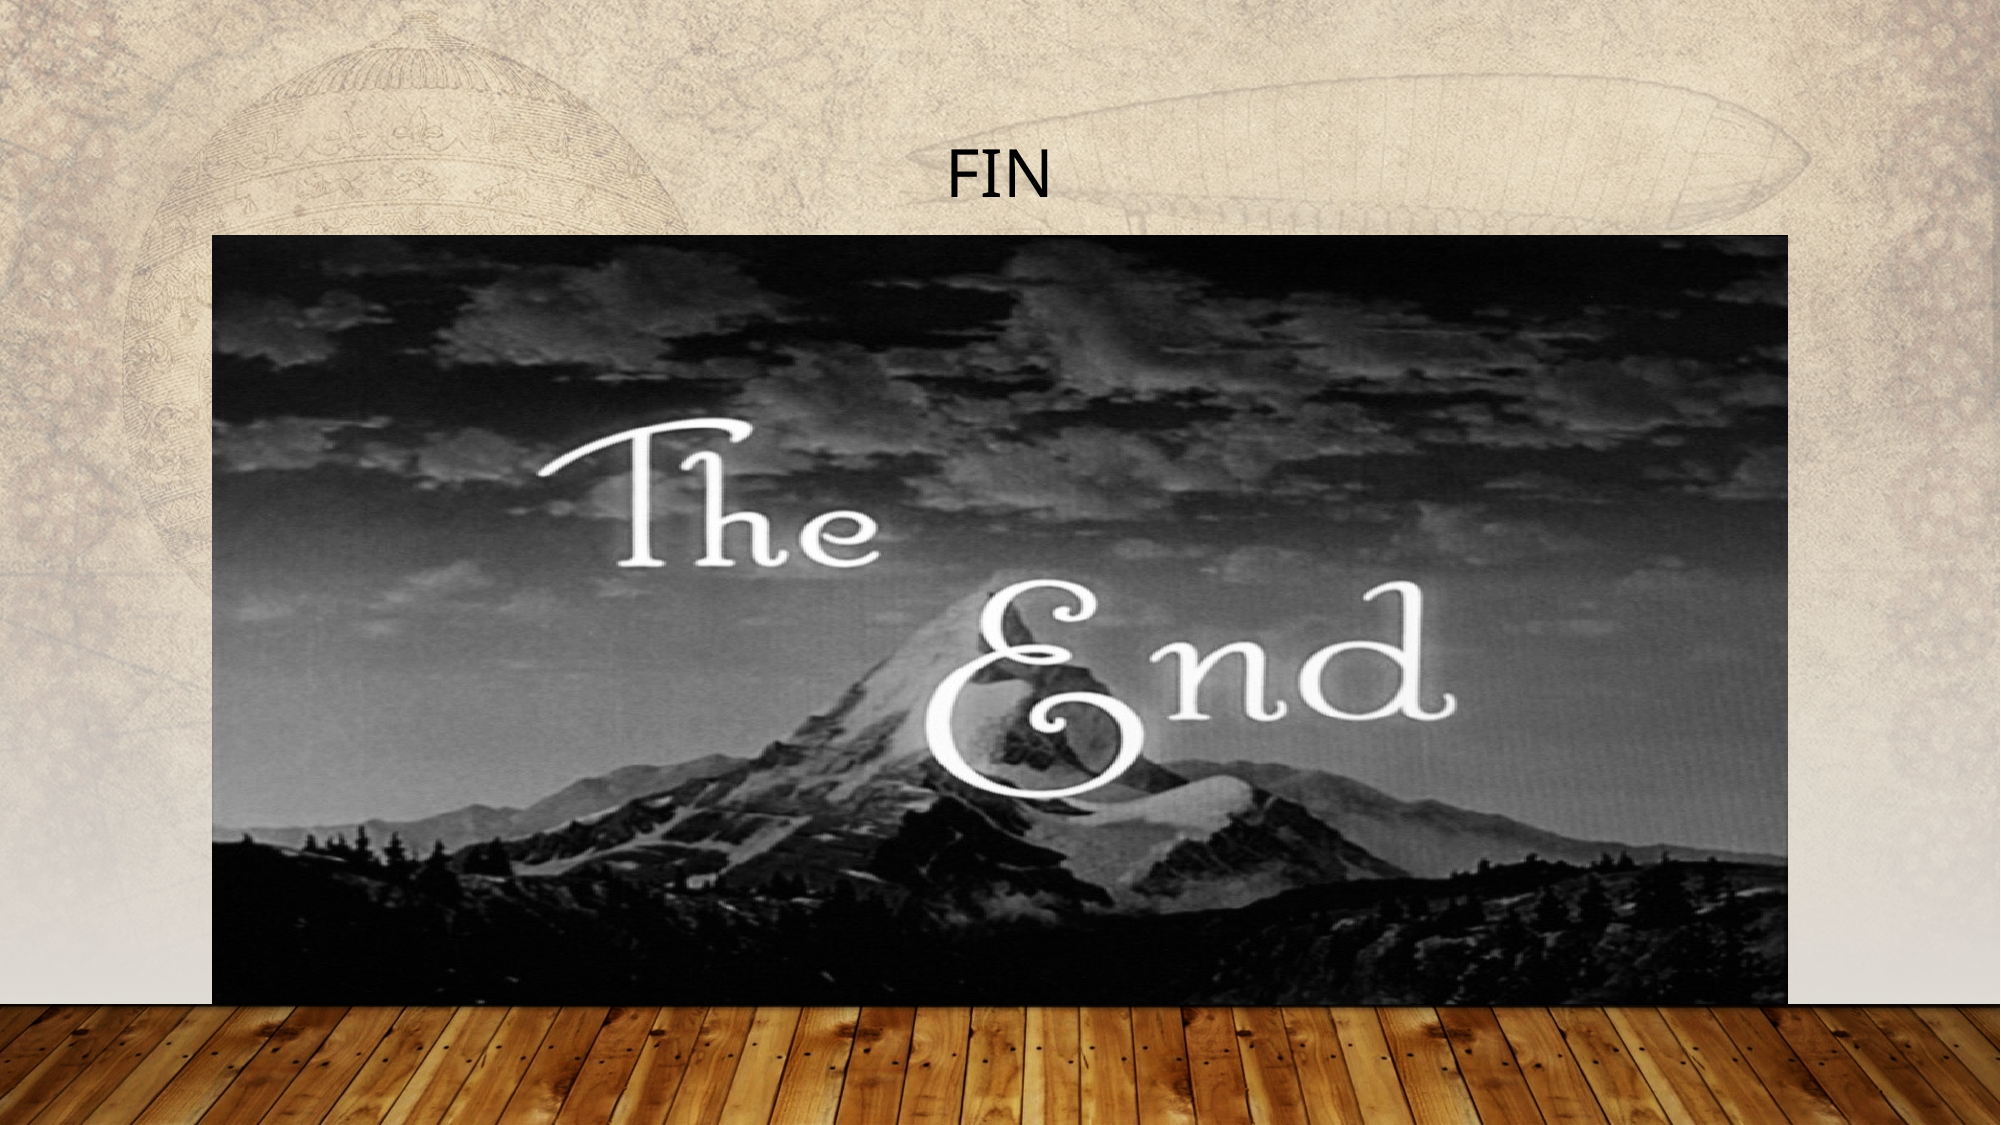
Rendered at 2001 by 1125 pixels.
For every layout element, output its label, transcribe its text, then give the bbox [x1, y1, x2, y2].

title fin [212, 131, 1788, 235]
picture [0, 235, 2000, 1125]
